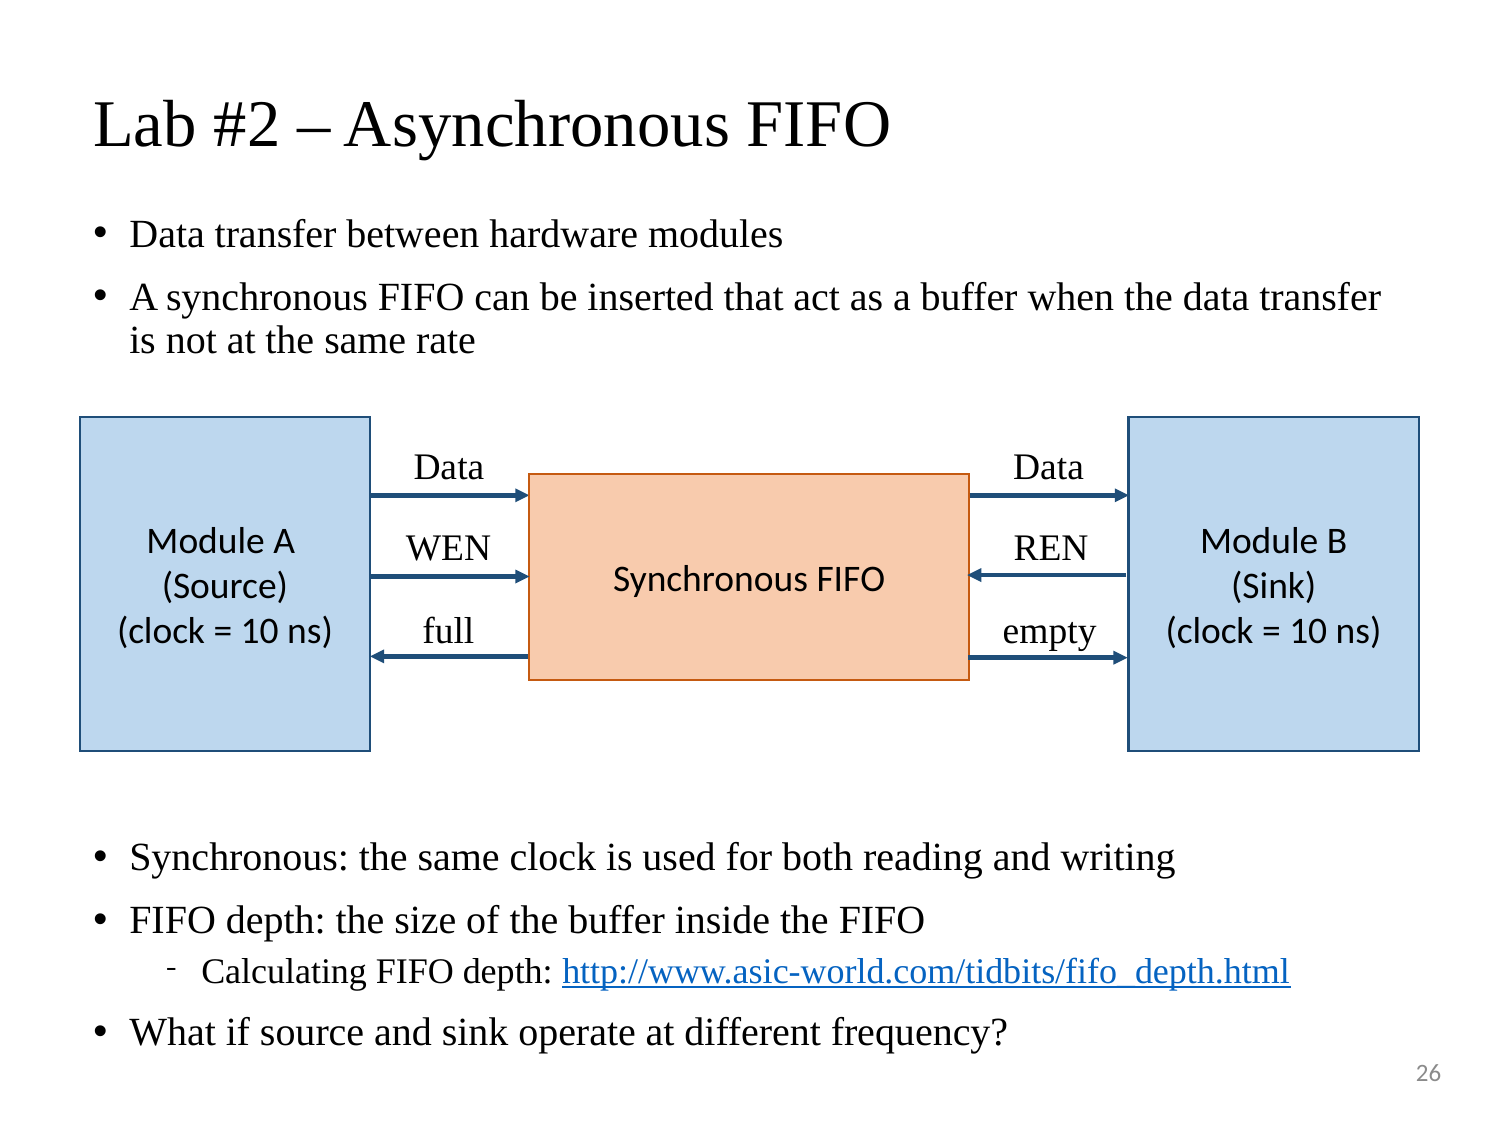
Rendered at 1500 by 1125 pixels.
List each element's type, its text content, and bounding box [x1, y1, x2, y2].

list Data transfer between hardware modules A synchronous FIFO can be inserted that act as a buffer when the data transfer is not at the same rate Synchronous: the same clock is used for both reading and writing FIFO depth: the size of the buffer inside the FIFO Calculating FIFO depth: http://www.asic-world.com/tidbits/fifo_depth.html What if source and sink operate at different frequency? [78, 205, 1421, 1066]
text_box Module A (Source) (clock = 10 ns) [79, 416, 371, 752]
text_box WEN [391, 515, 509, 576]
text_box REN [998, 515, 1117, 575]
text_box full [407, 598, 499, 656]
title Lab #2 – Asynchronous FIFO [78, 59, 1433, 190]
text_box Synchronous FIFO [528, 473, 970, 681]
text_box Module B (Sink) (clock = 10 ns) [1127, 416, 1420, 752]
text_box empty [987, 598, 1123, 657]
text_box Data [398, 434, 501, 493]
text_box Data [998, 434, 1101, 493]
slide_number 26 [1118, 1041, 1457, 1101]
